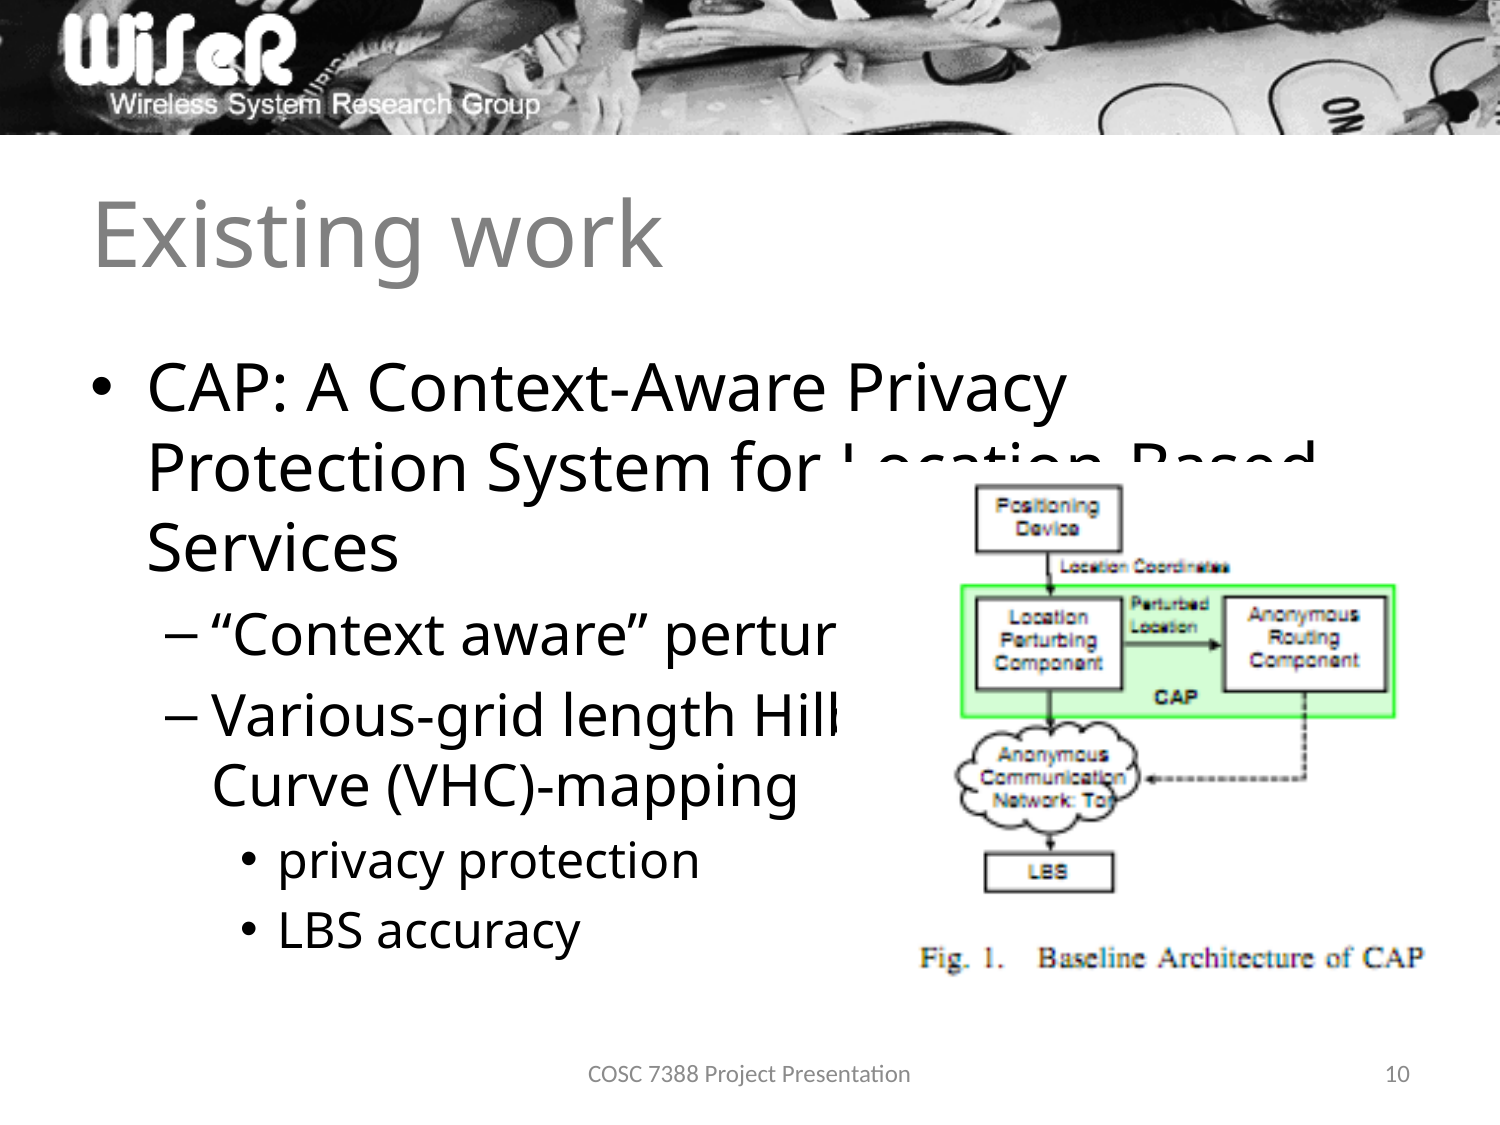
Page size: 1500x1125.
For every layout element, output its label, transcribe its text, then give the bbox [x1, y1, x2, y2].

picture [837, 462, 1500, 1001]
footer COSC 7388 Project Presentation [512, 1042, 988, 1103]
slide_number 10 [1074, 1042, 1425, 1103]
list CAP: A Context-Aware Privacy Protection System for Location-Based Services “Context aware” perturbation Various-grid length Hilbert Curve (VHC)-mapping privacy protection LBS accuracy [75, 337, 1425, 1035]
title Existing work [75, 149, 1425, 313]
picture [0, 0, 1500, 135]
